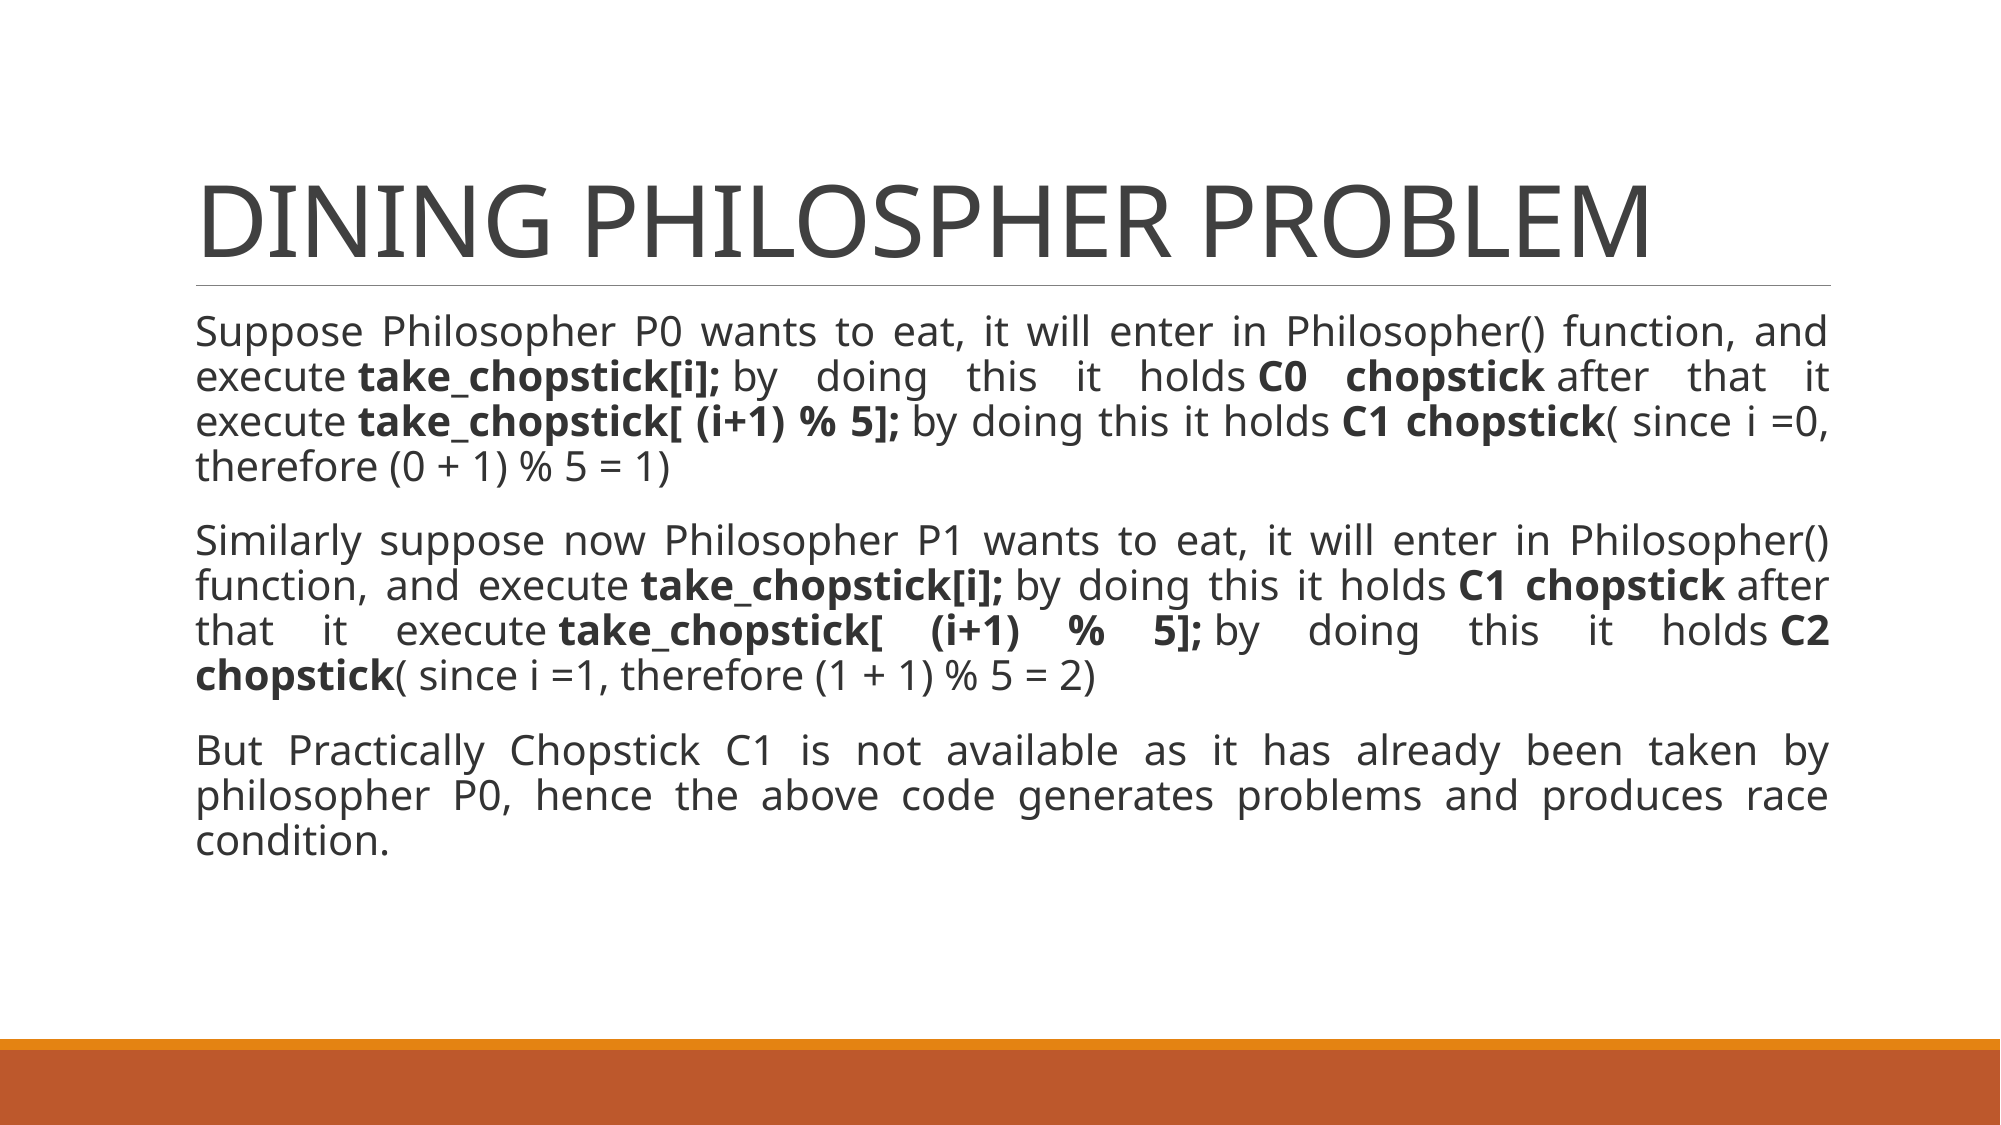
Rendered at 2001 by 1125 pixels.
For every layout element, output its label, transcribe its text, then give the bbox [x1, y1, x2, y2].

list Suppose Philosopher P0 wants to eat, it will enter in Philosopher() function, and execute take_chopstick[i]; by doing this it holds C0 chopstick after that it execute take_chopstick[ (i+1) % 5]; by doing this it holds C1 chopstick( since i =0, therefore (0 + 1) % 5 = 1) Similarly suppose now Philosopher P1 wants to eat, it will enter in Philosopher() function, and execute take_chopstick[i]; by doing this it holds C1 chopstick after that it execute take_chopstick[ (i+1) % 5]; by doing this it holds C2 chopstick( since i =1, therefore (1 + 1) % 5 = 2) But Practically Chopstick C1 is not available as it has already been taken by philosopher P0, hence the above code generates problems and produces race condition. [180, 302, 1830, 963]
title DINING PHILOSPHER PROBLEM [180, 47, 1830, 285]
